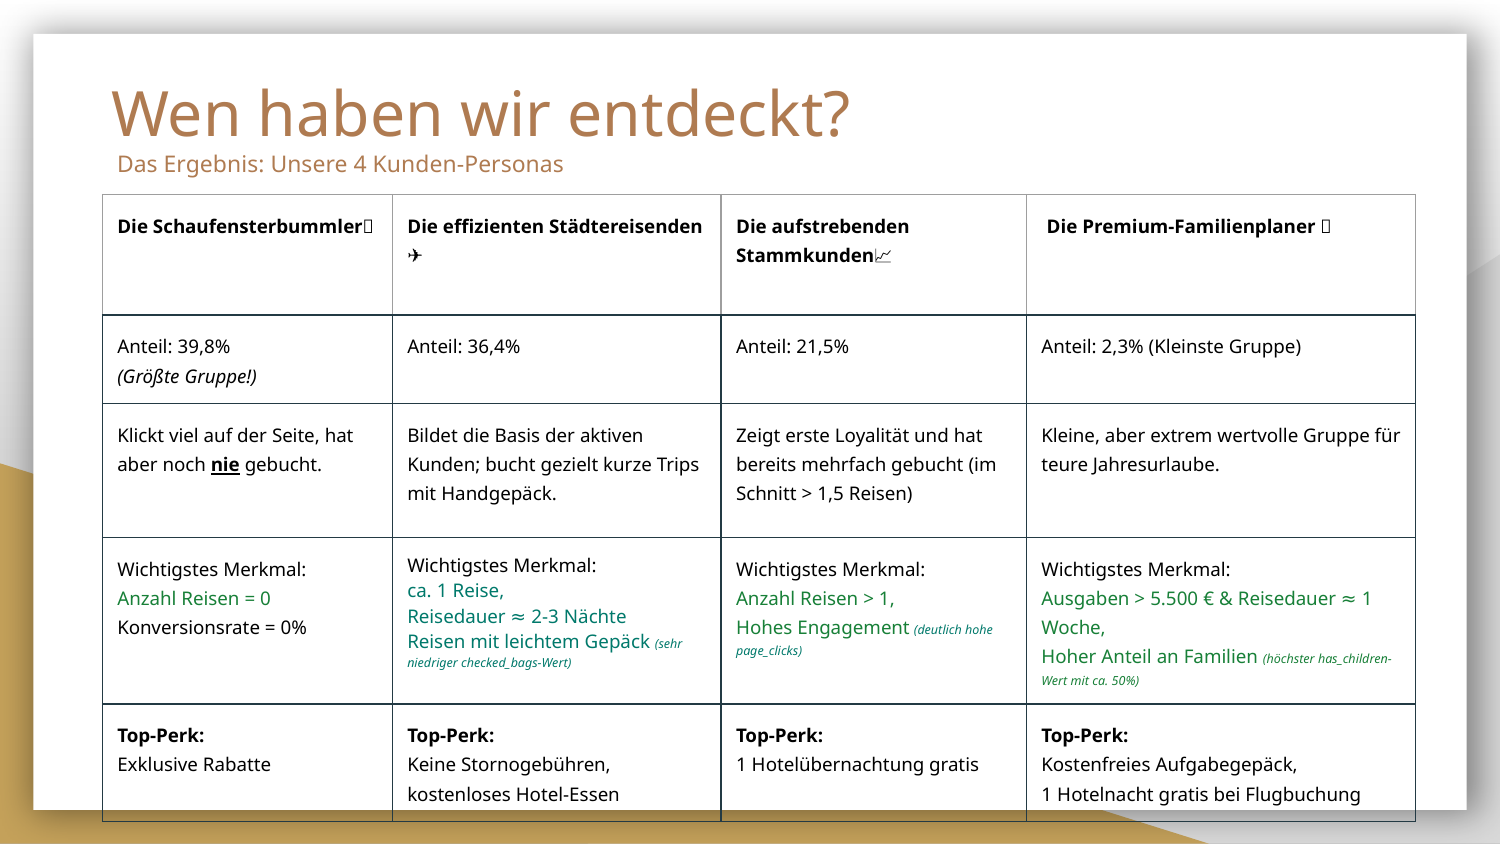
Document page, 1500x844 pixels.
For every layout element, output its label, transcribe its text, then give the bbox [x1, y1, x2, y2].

table_cell Klickt viel auf der Seite, hat aber noch nie gebucht. [103, 404, 392, 537]
table_cell Top-Perk: Exklusive Rabatte [103, 705, 392, 821]
table_header Die Premium-Familienplaner 💎 [1027, 195, 1415, 314]
table_header Die effizienten Städtereisenden ✈️ [393, 195, 720, 314]
table_cell Kleine, aber extrem wertvolle Gruppe für teure Jahresurlaube. [1027, 404, 1415, 537]
table_cell Anteil: 36,4% [393, 316, 720, 403]
table_cell Anteil: 39,8% (Größte Gruppe!) [103, 316, 392, 403]
table_cell Top-Perk: Kostenfreies Aufgabegepäck, 1 Hotelnacht gratis bei Flugbuchung [1027, 705, 1415, 821]
table_header Die aufstrebenden Stammkunden📈 [722, 195, 1026, 314]
table_cell Zeigt erste Loyalität und hat bereits mehrfach gebucht (im Schnitt > 1,5 Reisen) [722, 404, 1026, 537]
table_cell Wichtigstes Merkmal: Anzahl Reisen = 0 Konversionsrate = 0% [103, 538, 392, 703]
table_cell Anteil: 2,3% (Kleinste Gruppe) [1027, 316, 1415, 403]
table_cell Wichtigstes Merkmal: ca. 1 Reise, Reisedauer ≈ 2-3 Nächte Reisen mit leichtem Gepäck (sehr niedriger checked_bags-Wert) [393, 538, 720, 703]
table_cell Wichtigstes Merkmal: Ausgaben > 5.500 € & Reisedauer ≈ 1 Woche, Hoher Anteil an Familien (höchster has_children-Wert mit ca. 50%) [1027, 538, 1415, 703]
table_header Die Schaufensterbummler🤔 [103, 195, 392, 314]
table_cell Bildet die Basis der aktiven Kunden; bucht gezielt kurze Trips mit Handgepäck. [393, 404, 720, 537]
table_cell Top-Perk: Keine Stornogebühren, kostenloses Hotel-Essen [393, 705, 720, 821]
table_cell Wichtigstes Merkmal: Anzahl Reisen > 1, Hohes Engagement (deutlich hohe page_clicks) [722, 538, 1026, 703]
title Wen haben wir entdeckt? Das Ergebnis: Unsere 4 Kunden-Personas [96, 59, 1358, 195]
table_cell Top-Perk: 1 Hotelübernachtung gratis [722, 705, 1026, 821]
table_cell Anteil: 21,5% [722, 316, 1026, 403]
